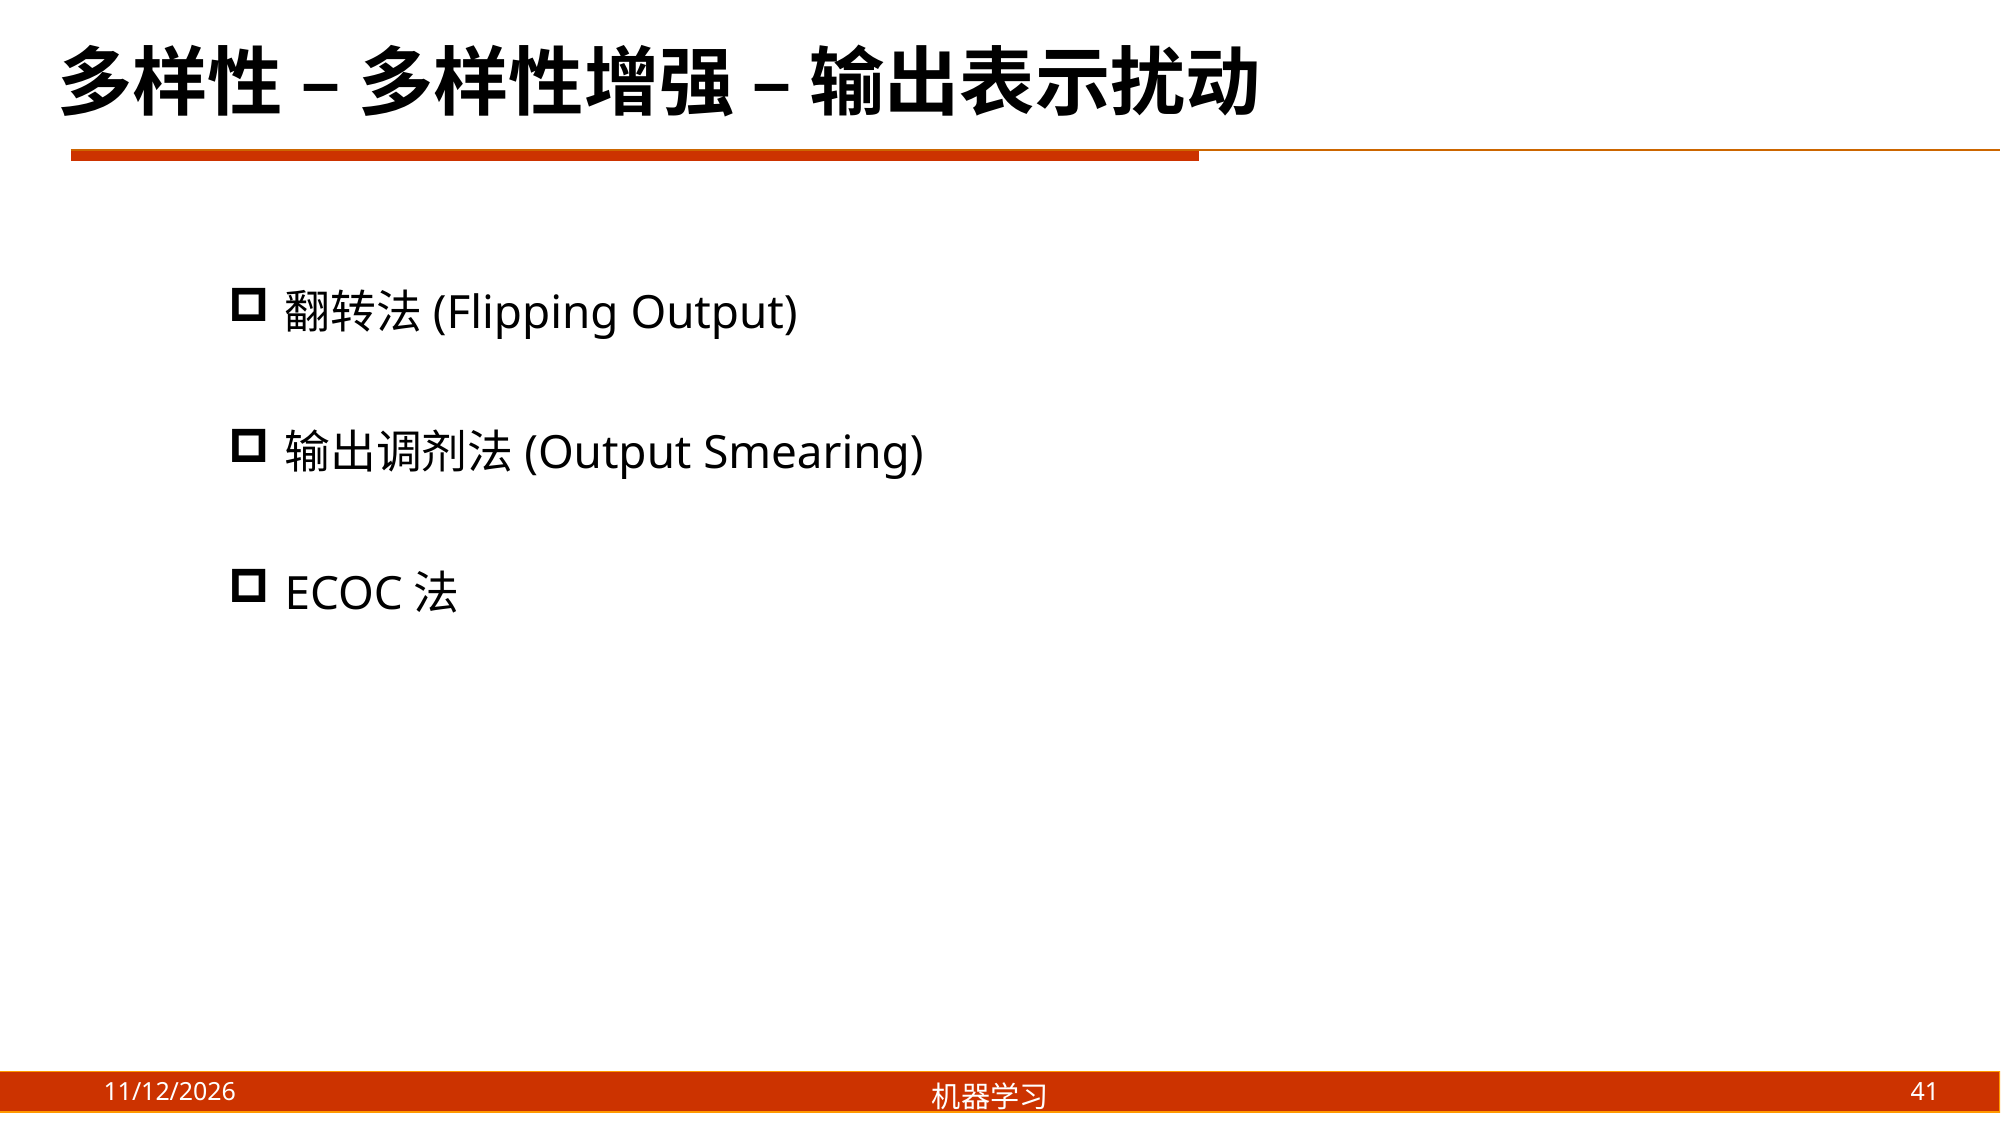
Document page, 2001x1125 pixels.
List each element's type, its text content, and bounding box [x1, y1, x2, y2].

text_box 翻转法(Flipping Output) 输出调剂法(Output Smearing) ECOC法 [213, 281, 1622, 913]
slide_number 41 [1505, 1074, 1940, 1113]
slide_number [103, 1074, 538, 1115]
text_box 多样性 – 多样性增强 – 输出表示扰动 [42, 26, 1337, 155]
